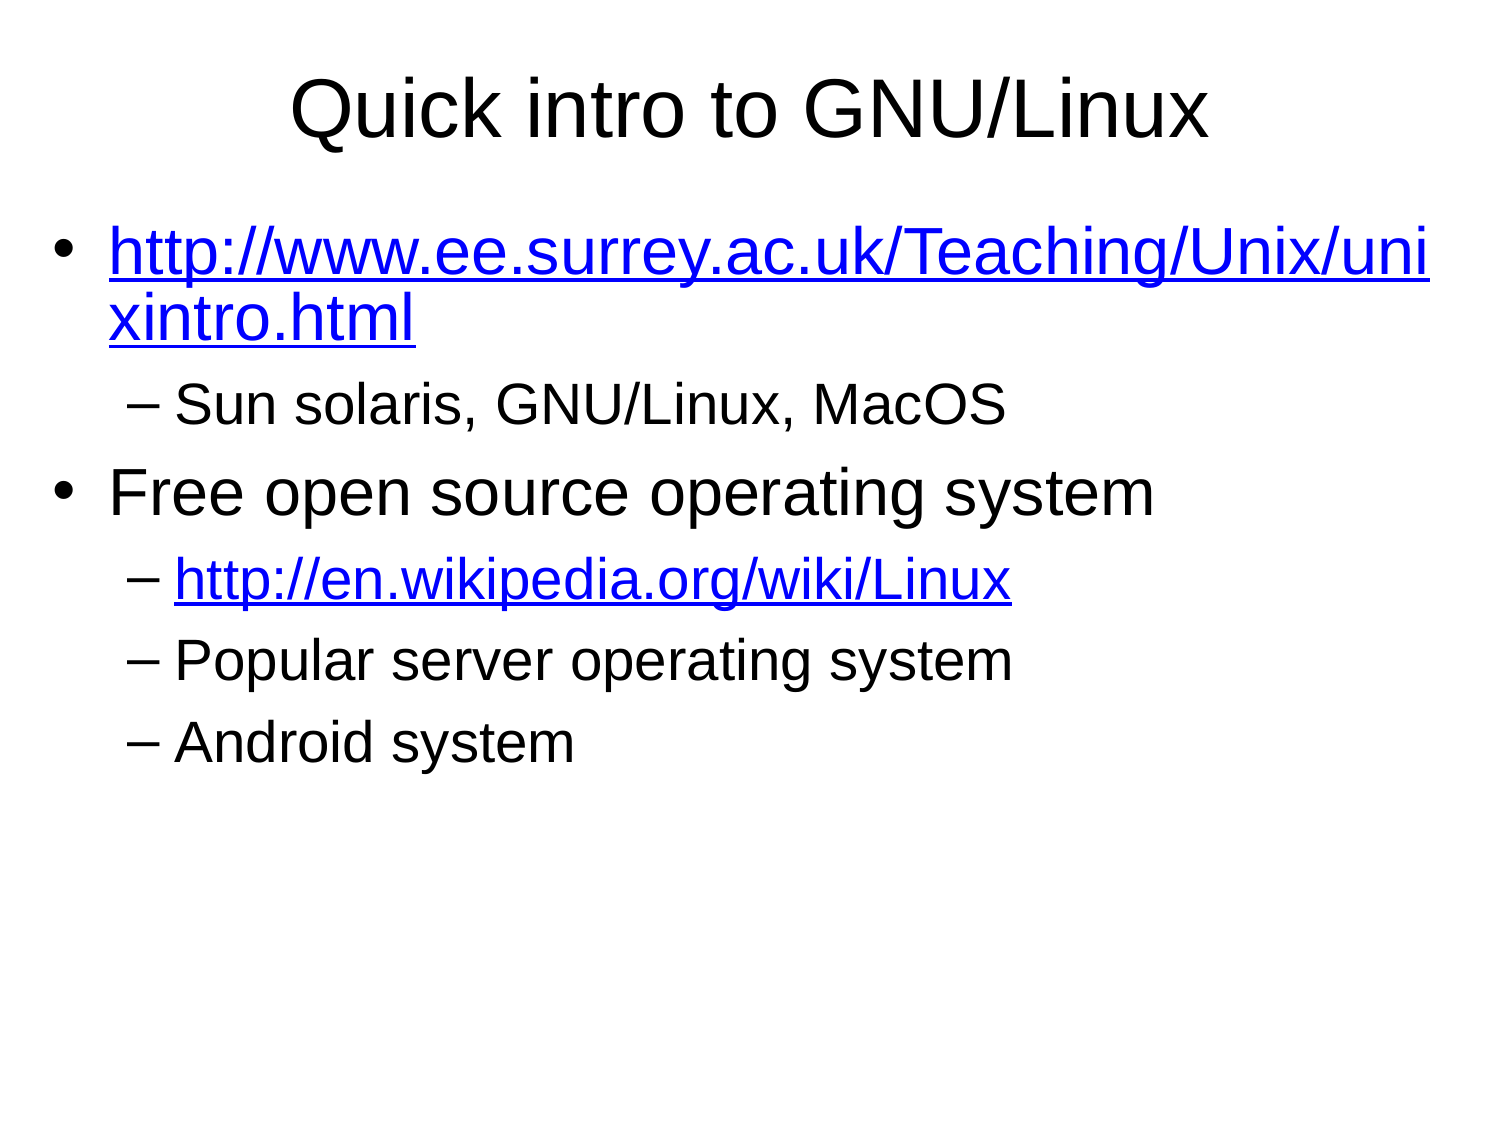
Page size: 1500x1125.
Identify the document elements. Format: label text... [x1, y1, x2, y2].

title Quick intro to GNU/Linux [75, 45, 1425, 163]
list http://www.ee.surrey.ac.uk/Teaching/Unix/unixintro.html Sun solaris, GNU/Linux, MacOS Free open source operating system http://en.wikipedia.org/wiki/Linux Popular server operating system Android system [37, 200, 1463, 1075]
